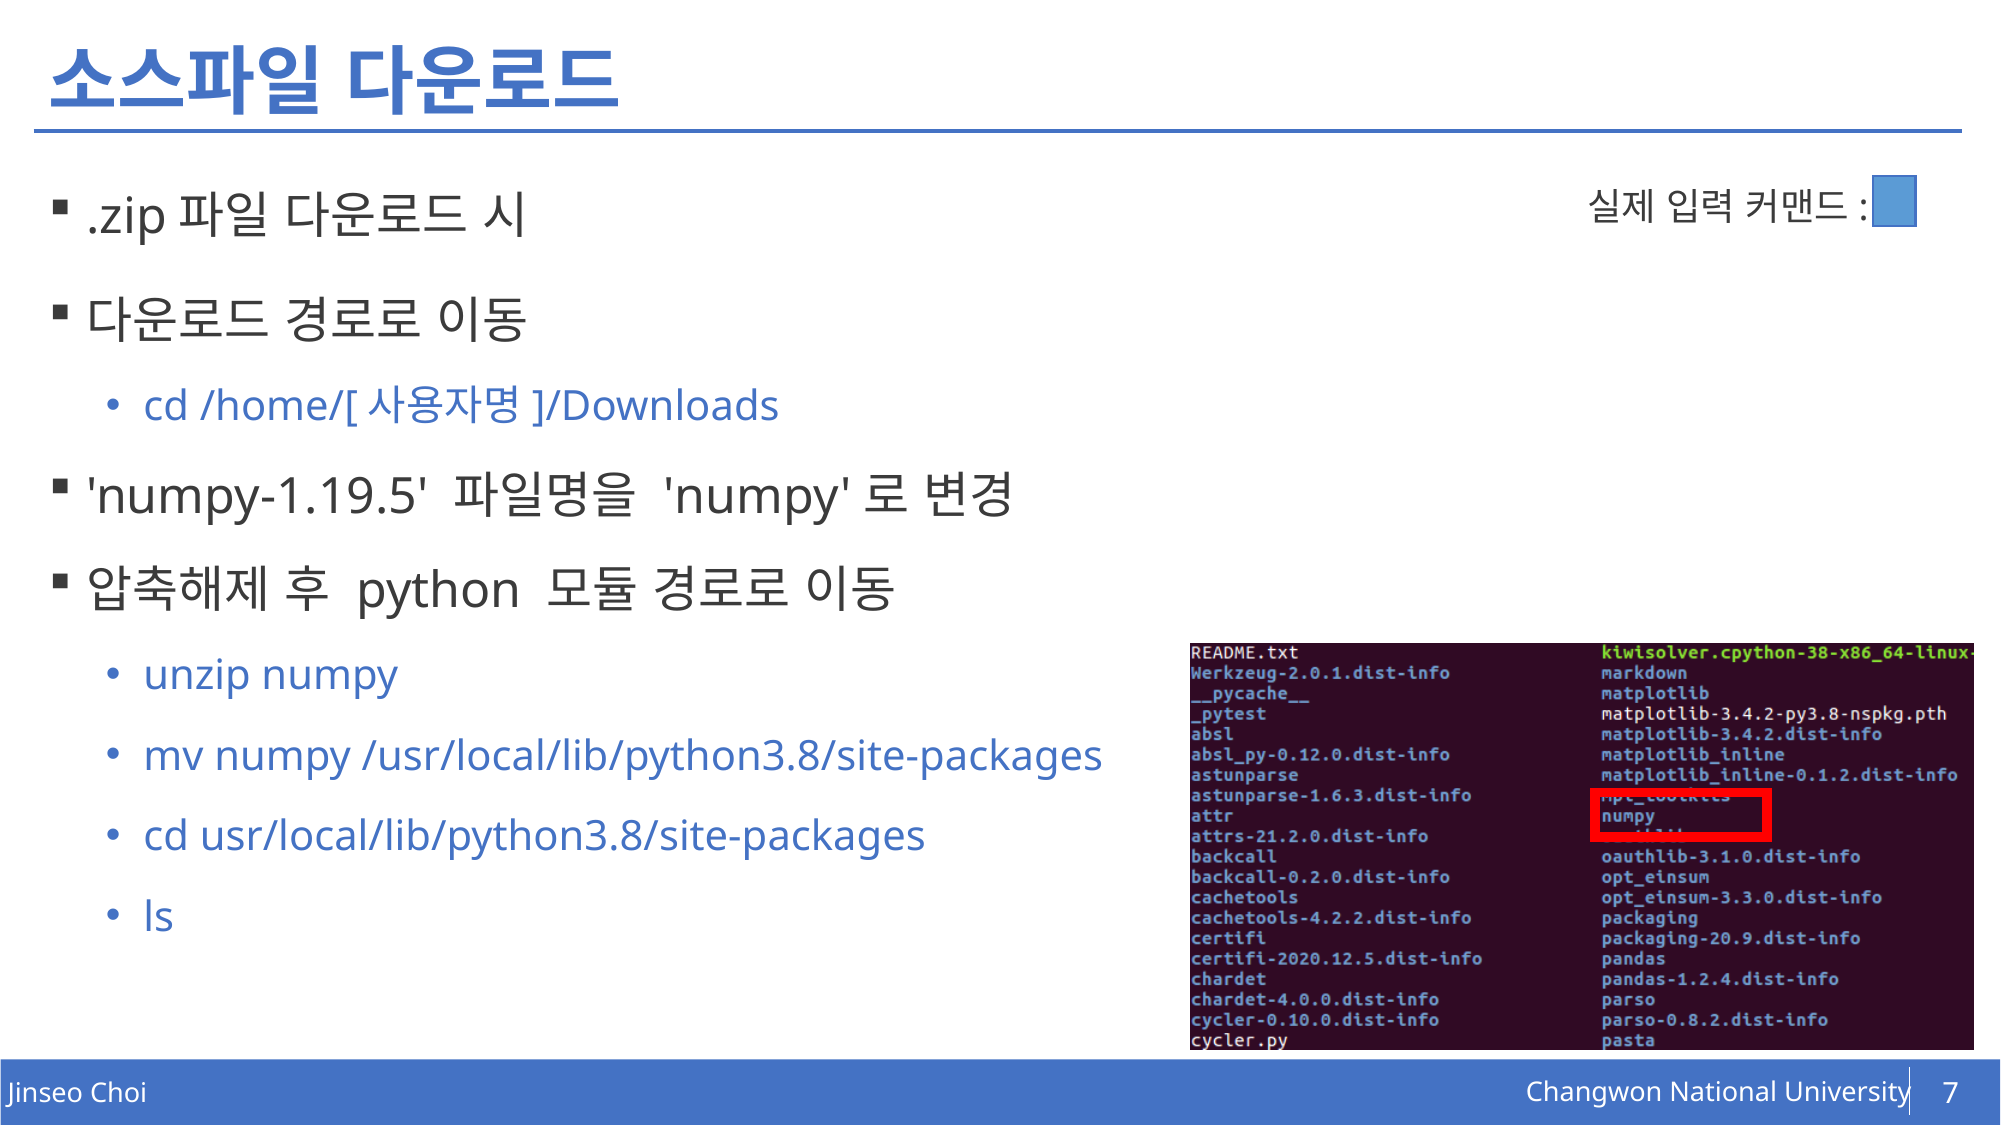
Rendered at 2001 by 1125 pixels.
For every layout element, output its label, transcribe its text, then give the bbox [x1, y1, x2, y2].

title 소스파일 다운로드 [33, 27, 1963, 143]
picture [1190, 643, 1974, 1050]
list .zip파일 다운로드 시 다운로드 경로로 이동 cd /home/[사용자명]/Downloads 'numpy-1.19.5' 파일명을 'numpy'로 변경 압축해제 후 python 모듈 경로로 이동 unzip numpy mv numpy /usr/local/lib/python3.8/site-packages cd usr/local/lib/python3.8/site-packages ls [33, 152, 1963, 997]
text_box 실제 입력 커맨드: [1571, 175, 2000, 236]
slide_number 7 [1914, 1064, 1987, 1125]
